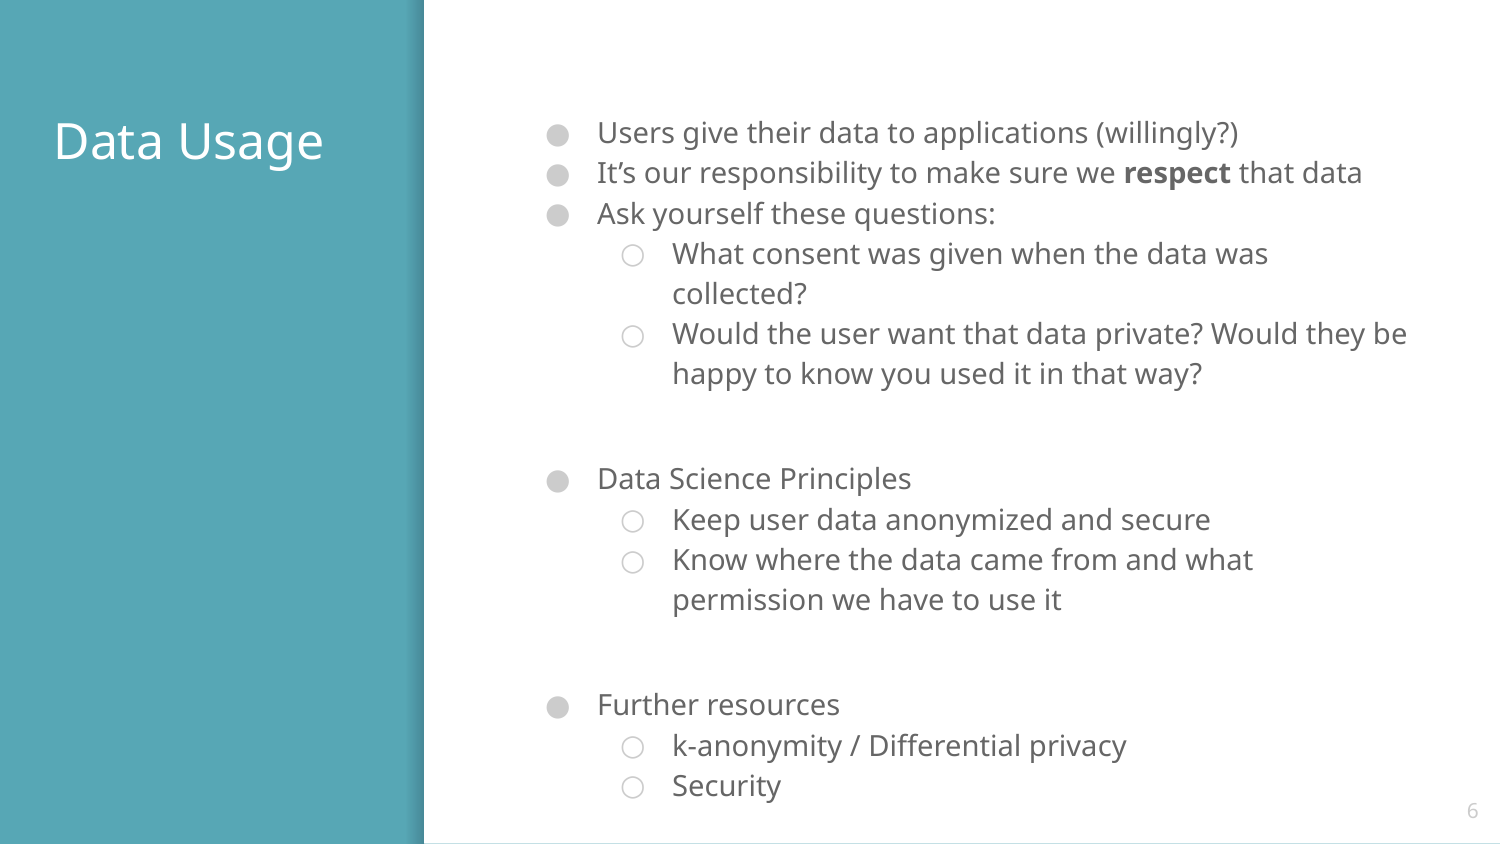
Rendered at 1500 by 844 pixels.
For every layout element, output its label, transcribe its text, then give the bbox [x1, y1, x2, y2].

slide_number ‹#› [1403, 779, 1494, 844]
list Users give their data to applications (willingly?) It’s our responsibility to make sure we respect that data Ask yourself these questions: What consent was given when the data was collected? Would the user want that data private? Would they be happy to know you used it in that way? Data Science Principles Keep user data anonymized and secure Know where the data came from and what permission we have to use it Further resources k-anonymity / Differential privacy Security [506, 94, 1425, 748]
title Data Usage [38, 94, 375, 748]
